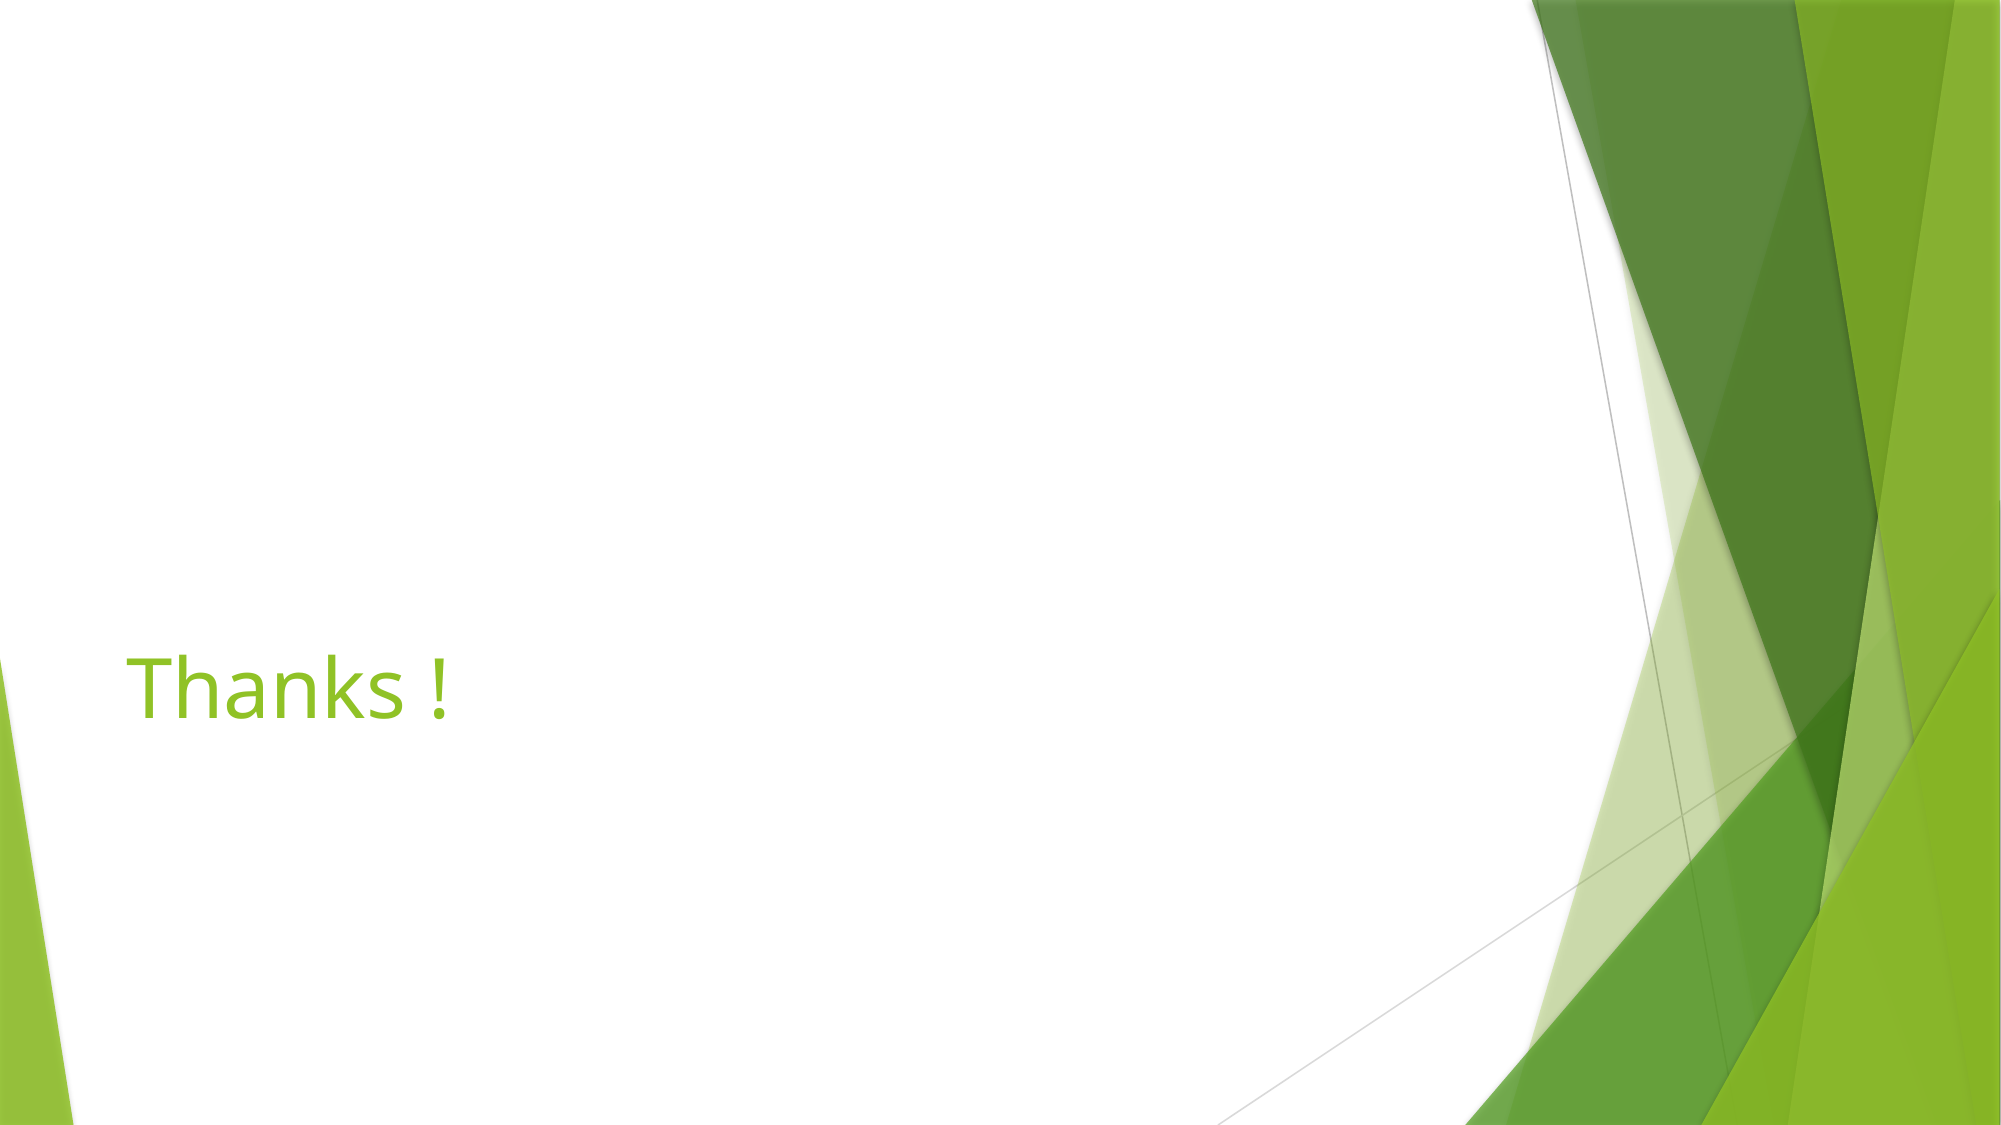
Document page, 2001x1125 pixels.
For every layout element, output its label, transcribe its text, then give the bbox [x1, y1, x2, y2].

title Thanks ! [111, 443, 1522, 743]
